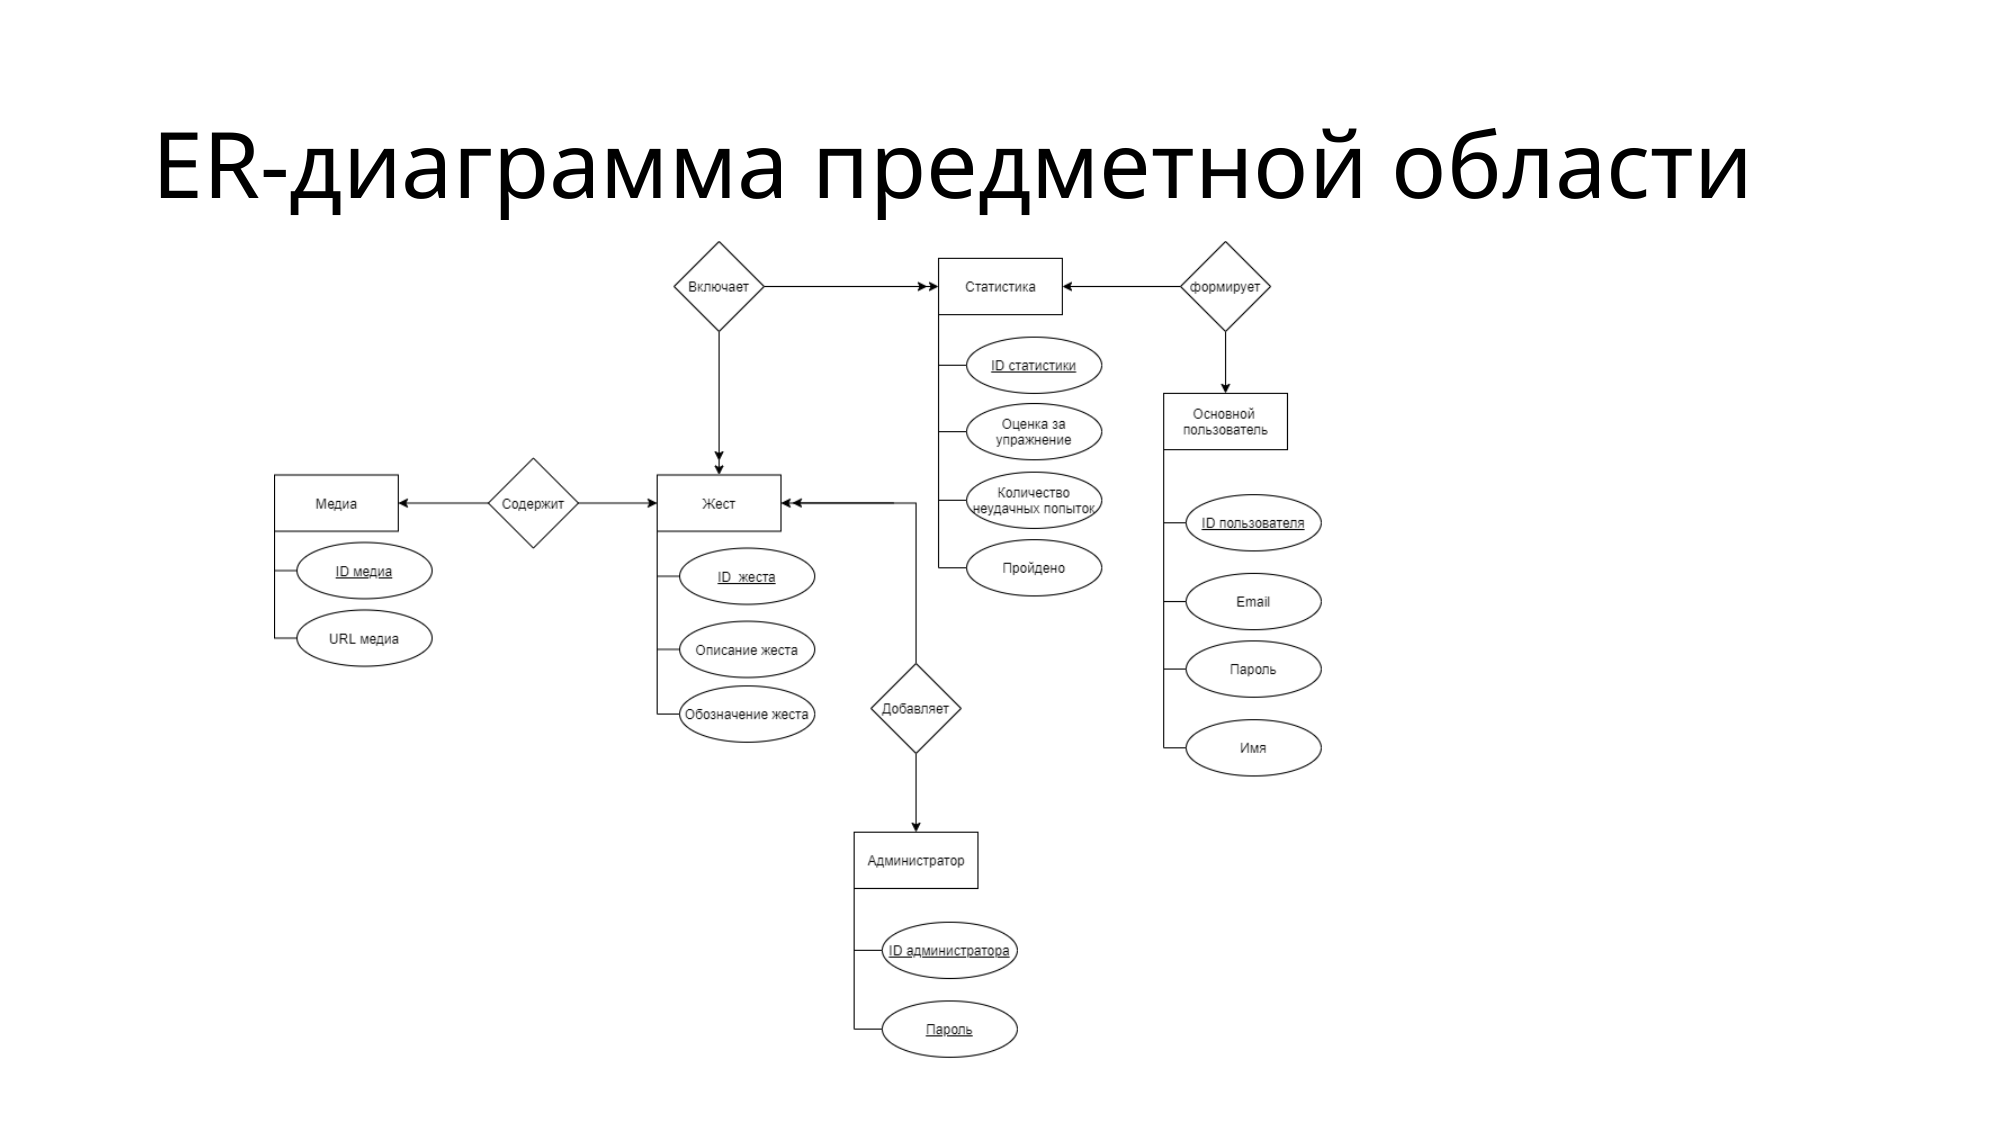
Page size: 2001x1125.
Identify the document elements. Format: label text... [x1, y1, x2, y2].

picture [274, 241, 1323, 1059]
title ER-диаграмма предметной области [137, 59, 1863, 278]
